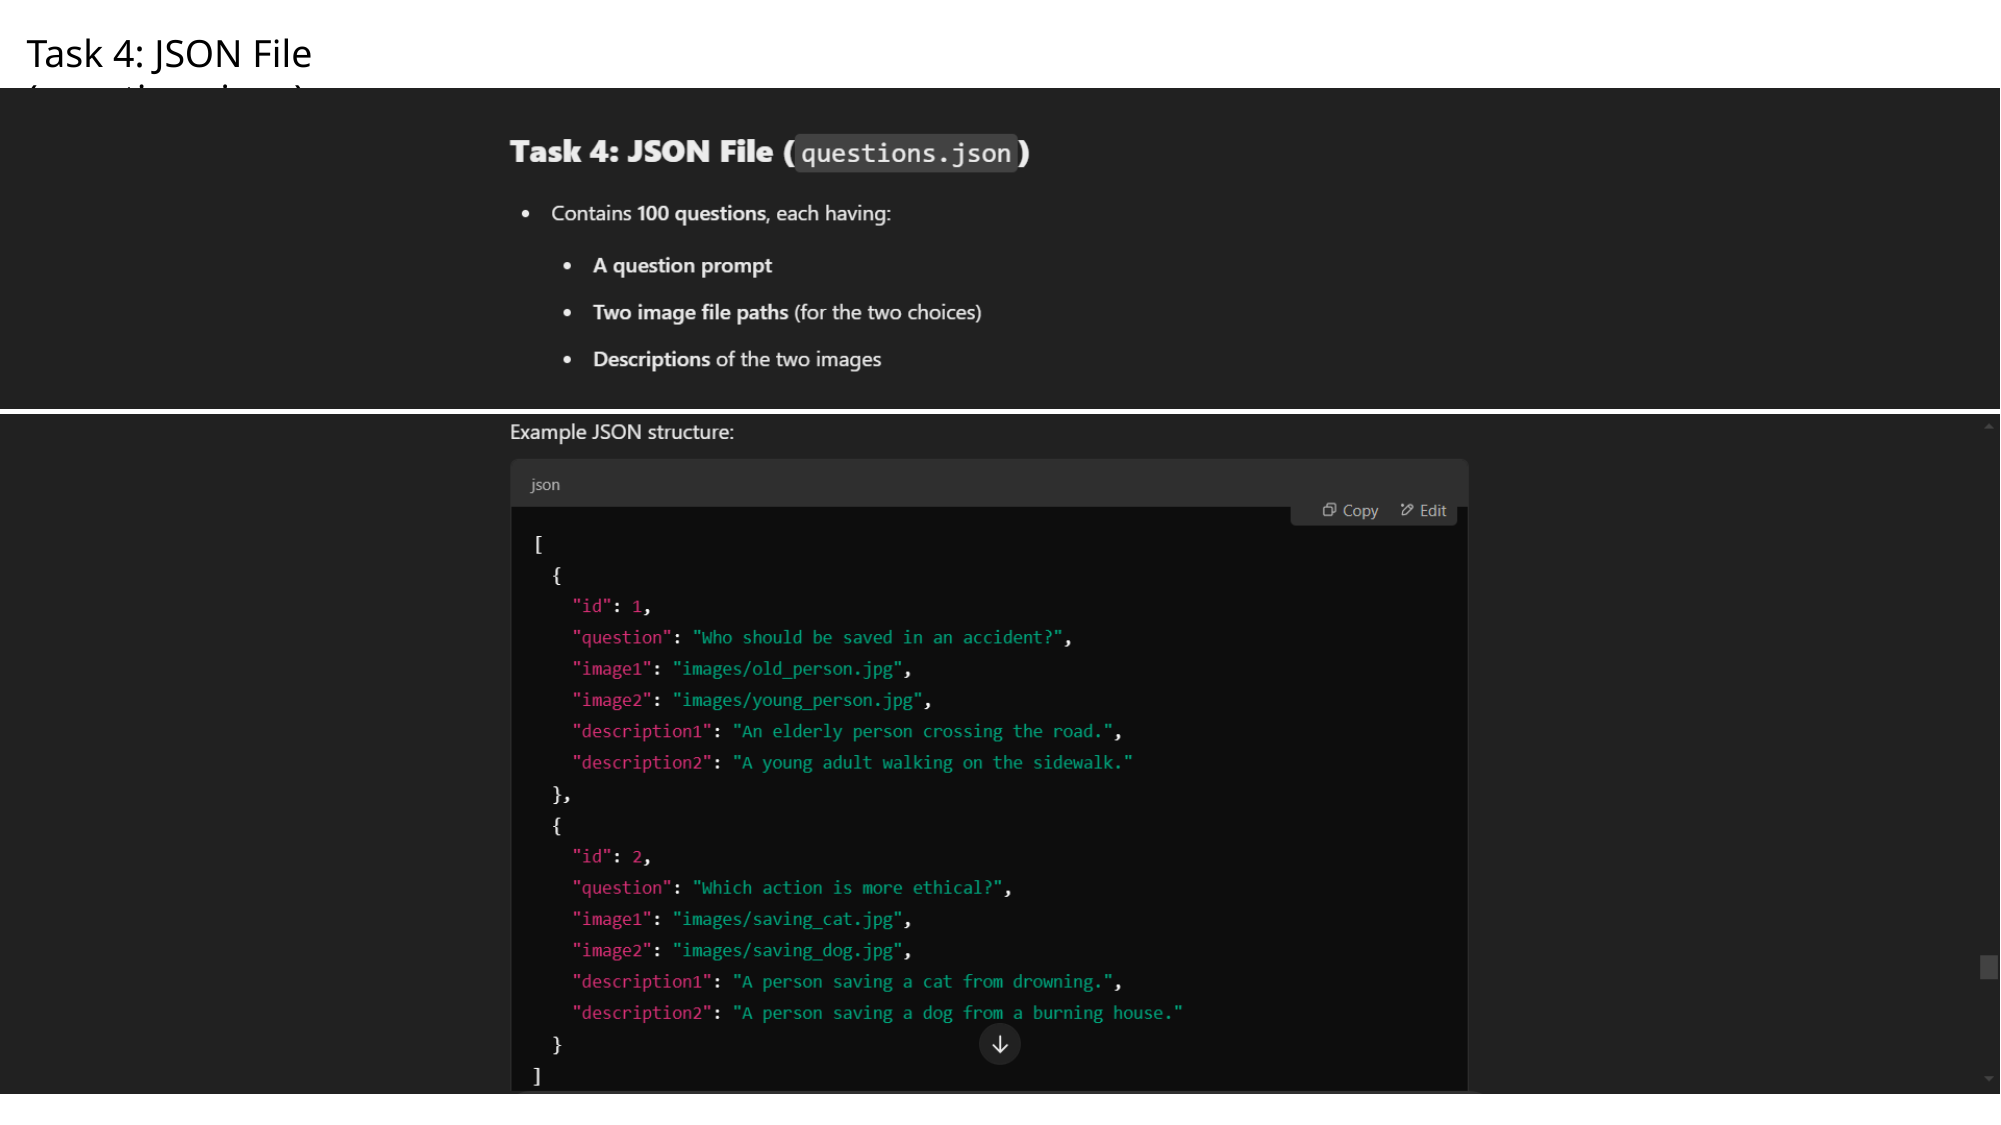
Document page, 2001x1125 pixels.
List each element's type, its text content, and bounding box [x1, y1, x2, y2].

picture [0, 87, 2000, 410]
text_box Task 4: JSON File (questions.json) [11, 23, 605, 87]
picture [0, 413, 2000, 1095]
